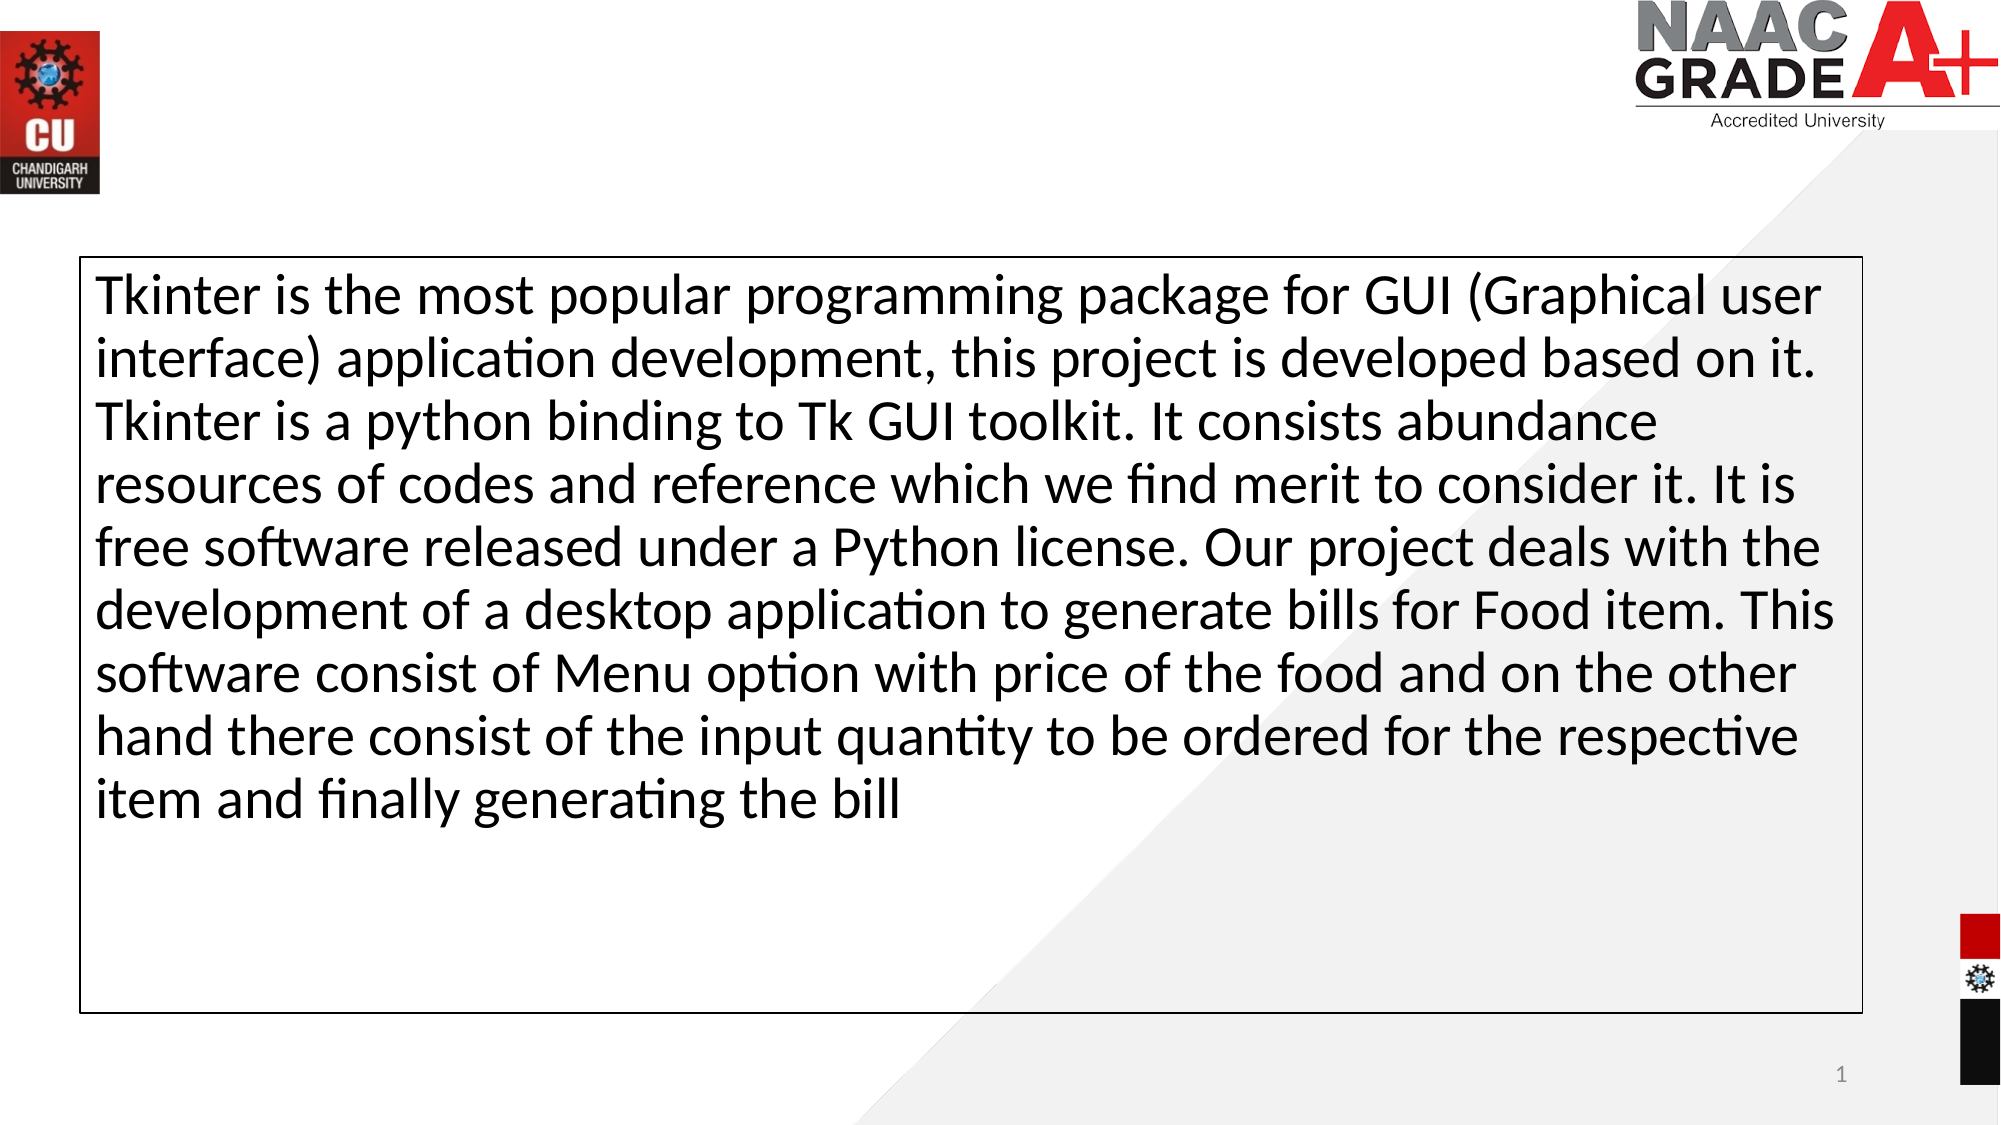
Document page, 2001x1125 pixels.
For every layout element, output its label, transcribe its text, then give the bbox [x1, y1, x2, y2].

picture [0, 0, 2001, 1125]
list Tkinter is the most popular programming package for GUI (Graphical user interface) application development, this project is developed based on it. Tkinter is a python binding to Tk GUI toolkit. It consists abundance resources of codes and reference which we find merit to consider it. It is free software released under a Python license. Our project deals with the development of a desktop application to generate bills for Food item. This software consist of Menu option with price of the food and on the other hand there consist of the input quantity to be ordered for the respective item and finally generating the bill [79, 256, 1863, 1014]
slide_number 1 [1412, 1042, 1863, 1103]
